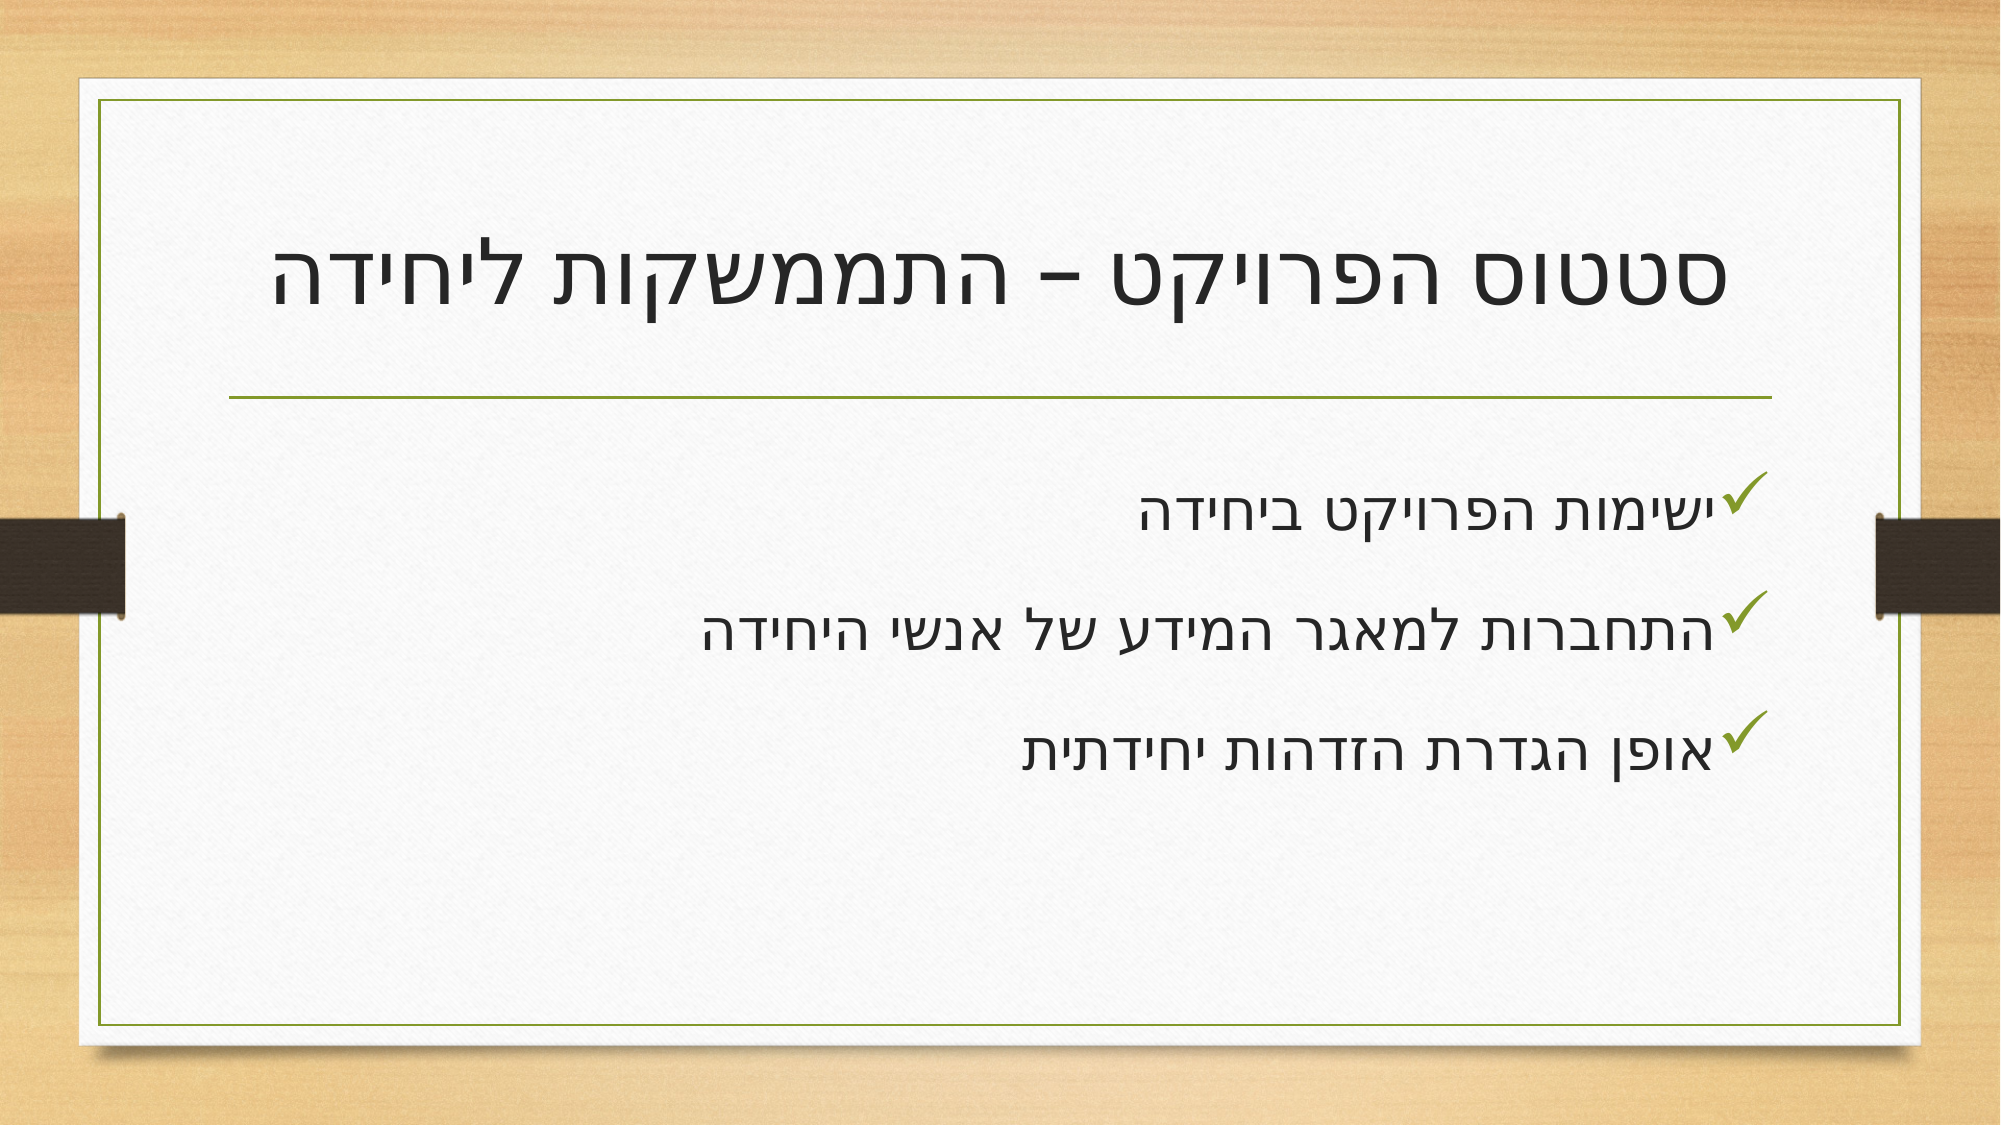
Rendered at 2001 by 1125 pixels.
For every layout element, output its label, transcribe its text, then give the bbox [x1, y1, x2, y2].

title סטטוס הפרויקט – התממשקות ליחידה [212, 161, 1788, 375]
picture [0, 0, 2001, 1125]
list ישימות הפרויקט ביחידה התחברות למאגר המידע של אנשי היחידה אופן הגדרת הזדהות יחידתית [664, 464, 1788, 950]
